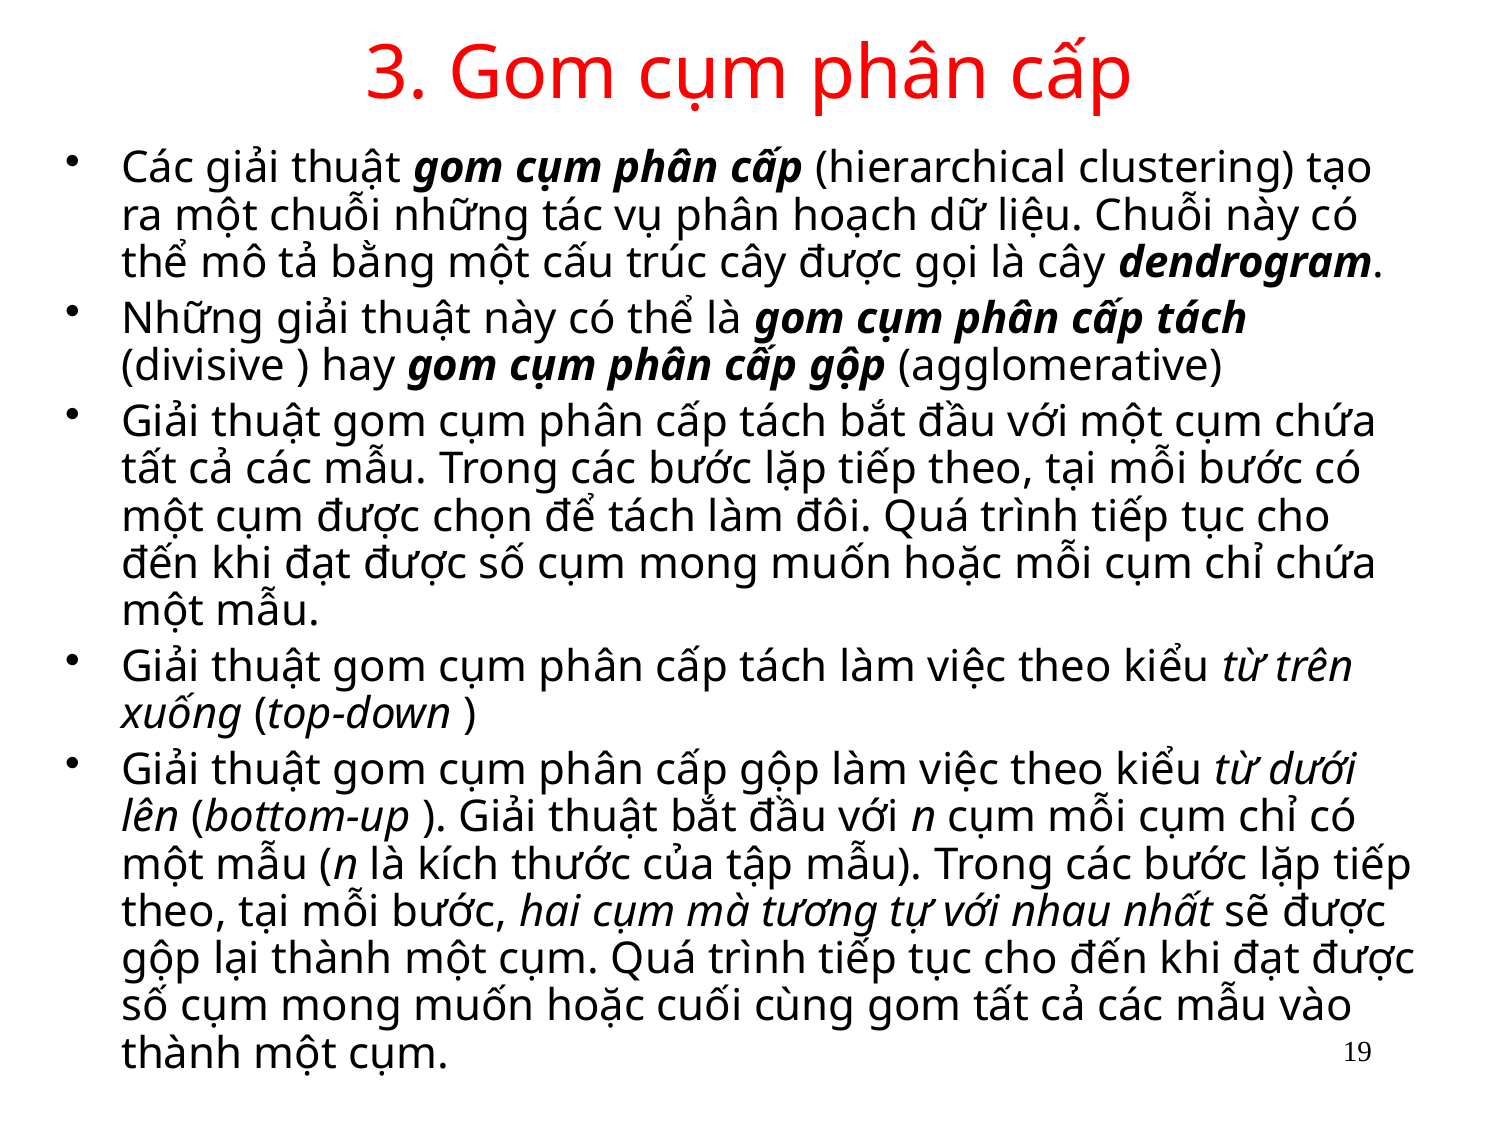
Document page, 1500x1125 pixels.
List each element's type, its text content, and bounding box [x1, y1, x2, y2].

slide_number 19 [1074, 1025, 1388, 1100]
list Các giải thuật gom cụm phân cấp (hierarchical clustering) tạo ra một chuỗi những tác vụ phân hoạch dữ liệu. Chuỗi này có thể mô tả bằng một cấu trúc cây được gọi là cây dendrogram. Những giải thuật này có thể là gom cụm phân cấp tách (divisive ) hay gom cụm phân cấp gộp (agglomerative) Giải thuật gom cụm phân cấp tách bắt đầu với một cụm chứa tất cả các mẫu. Trong các bước lặp tiếp theo, tại mỗi bước có một cụm được chọn để tách làm đôi. Quá trình tiếp tục cho đến khi đạt được số cụm mong muốn hoặc mỗi cụm chỉ chứa một mẫu. Giải thuật gom cụm phân cấp tách làm việc theo kiểu từ trên xuống (top-down ) Giải thuật gom cụm phân cấp gộp làm việc theo kiểu từ dưới lên (bottom-up ). Giải thuật bắt đầu với n cụm mỗi cụm chỉ có một mẫu (n là kích thước của tập mẫu). Trong các bước lặp tiếp theo, tại mỗi bước, hai cụm mà tương tự với nhau nhất sẽ được gộp lại thành một cụm. Quá trình tiếp tục cho đến khi đạt được số cụm mong muốn hoặc cuối cùng gom tất cả các mẫu vào thành một cụm. [50, 137, 1438, 1000]
title 3. Gom cụm phân cấp [112, 24, 1388, 113]
